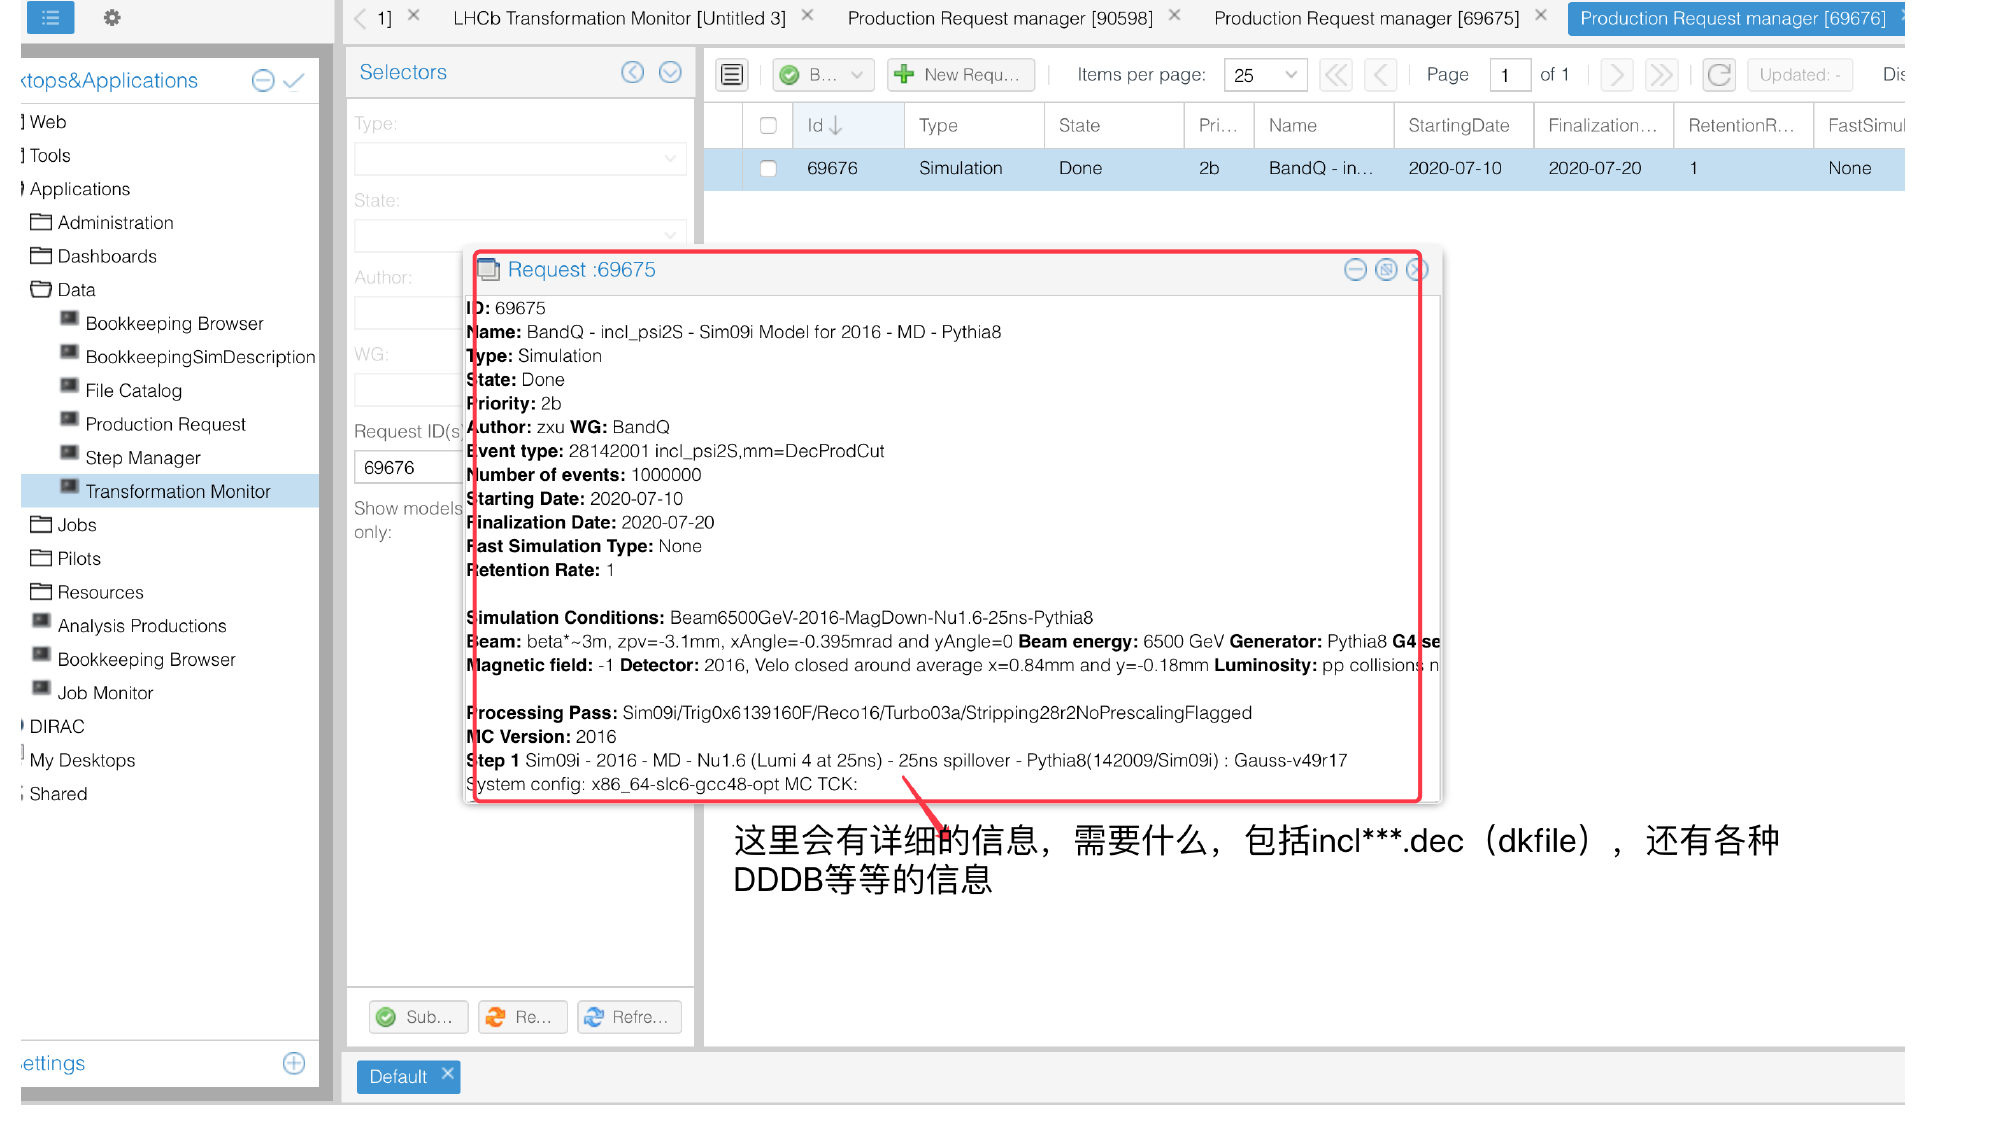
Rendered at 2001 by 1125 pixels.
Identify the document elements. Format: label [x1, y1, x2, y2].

list [21, 0, 1905, 1105]
